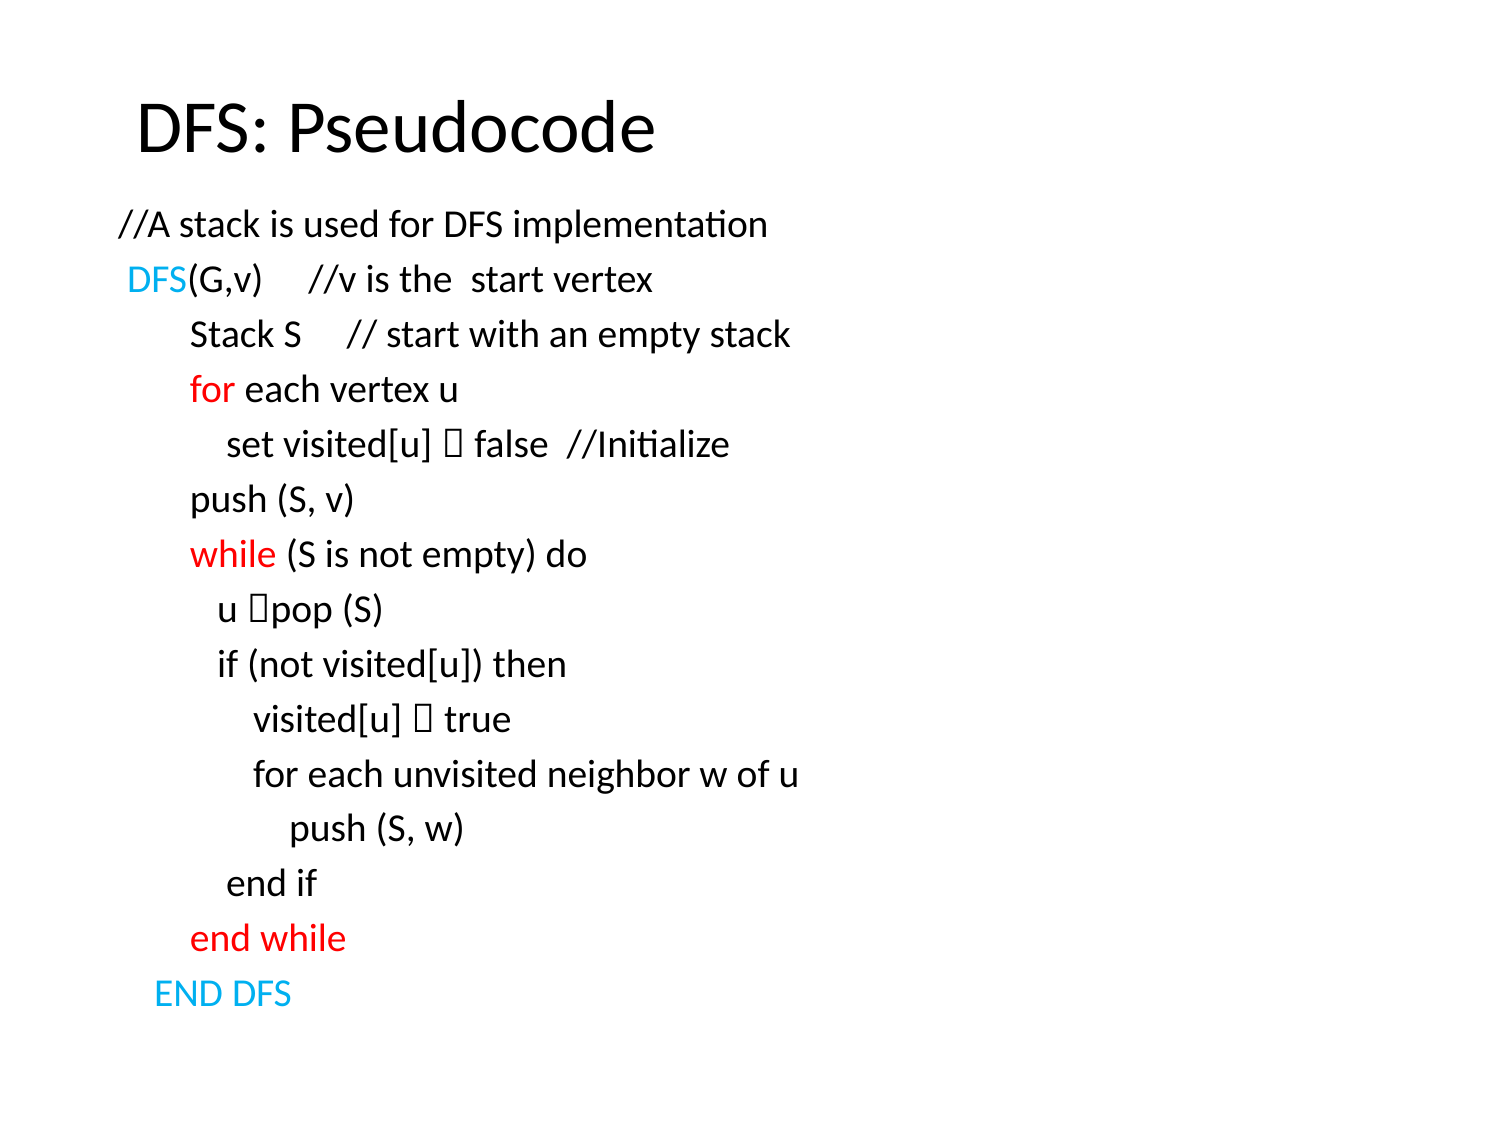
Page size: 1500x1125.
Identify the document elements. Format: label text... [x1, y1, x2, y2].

list //A stack is used for DFS implementation DFS(G,v) //v is the start vertex Stack S // start with an empty stack for each vertex u set visited[u]  false //Initialize push (S, v) while (S is not empty) do u pop (S) if (not visited[u]) then visited[u]  true for each unvisited neighbor w of u push (S, w) end if end while END DFS [103, 196, 1397, 1029]
title DFS: Pseudocode [103, 59, 1397, 196]
